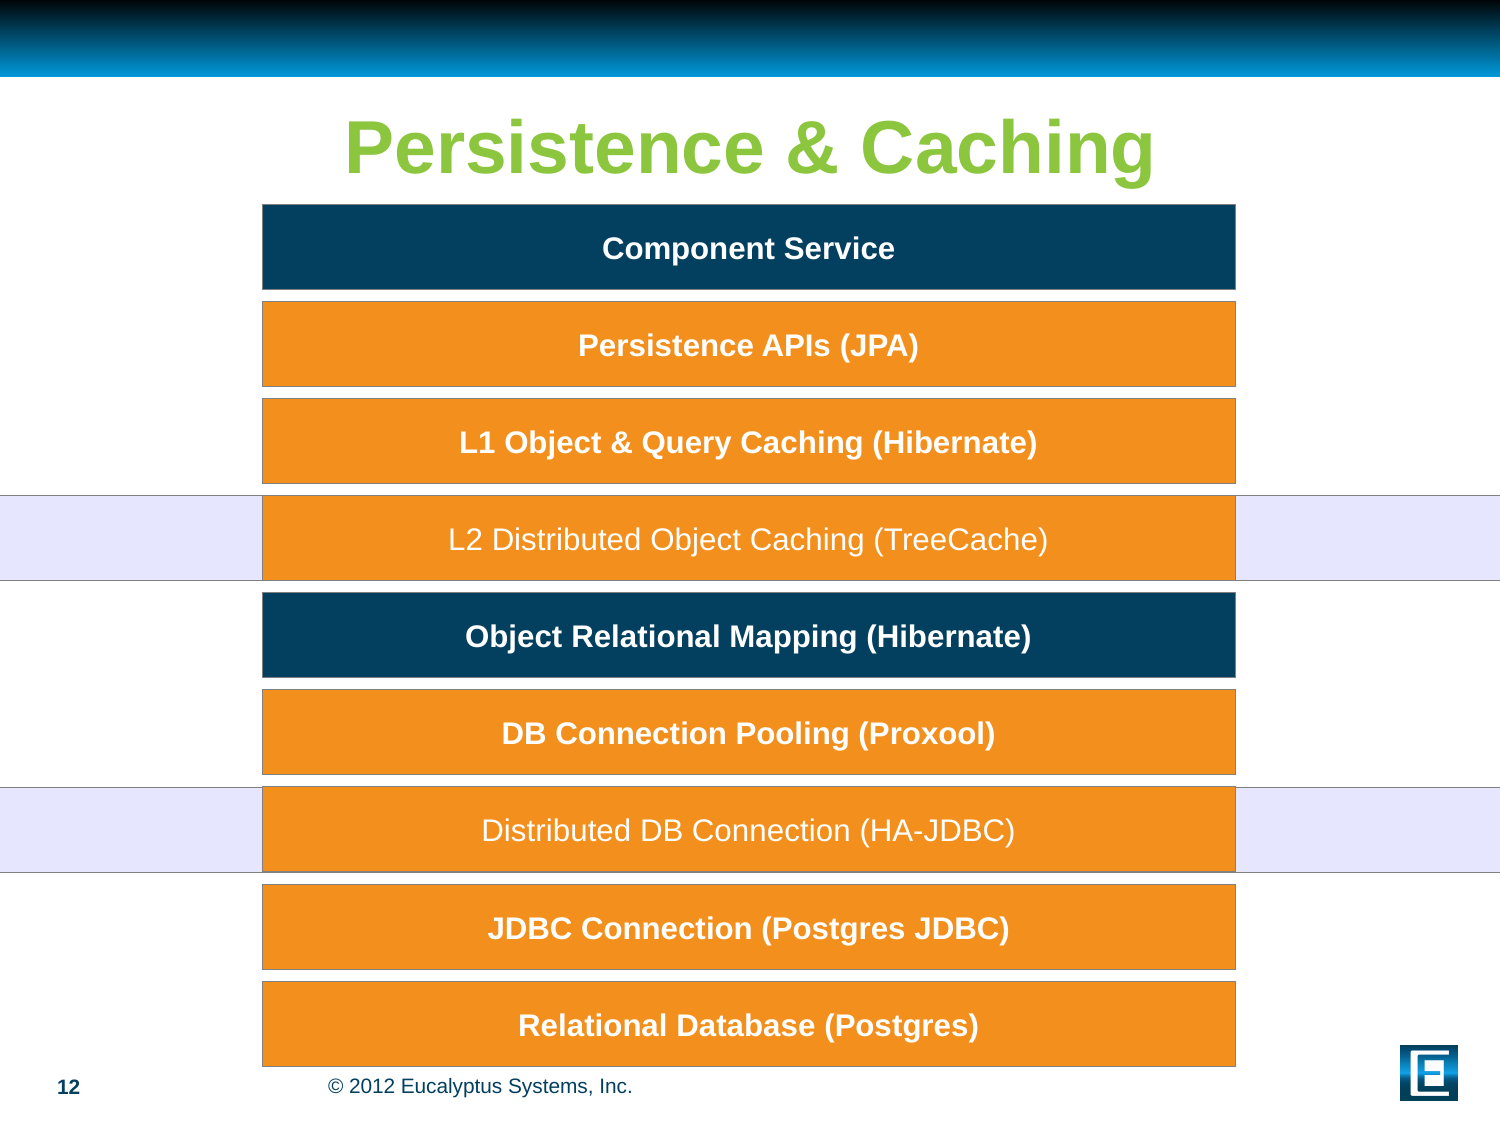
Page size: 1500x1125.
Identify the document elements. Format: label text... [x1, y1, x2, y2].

text_box Relational Database (Postgres) [262, 981, 1236, 1067]
picture [1400, 1051, 1458, 1095]
text_box DB Connection Pooling (Proxool) [262, 689, 1236, 775]
picture [328, 1078, 343, 1093]
text_box L1 Object & Query Caching (Hibernate) [262, 398, 1236, 484]
text_box Persistence APIs (JPA) [262, 301, 1236, 387]
text_box JDBC Connection (Postgres JDBC) [262, 884, 1236, 970]
title Persistence & Caching [51, 99, 1450, 280]
slide_number 12 [42, 1060, 117, 1112]
text_box Component Service [262, 204, 1236, 290]
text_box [0, 786, 1500, 873]
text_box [0, 495, 1500, 581]
text_box Object Relational Mapping (Hibernate) [262, 592, 1236, 678]
